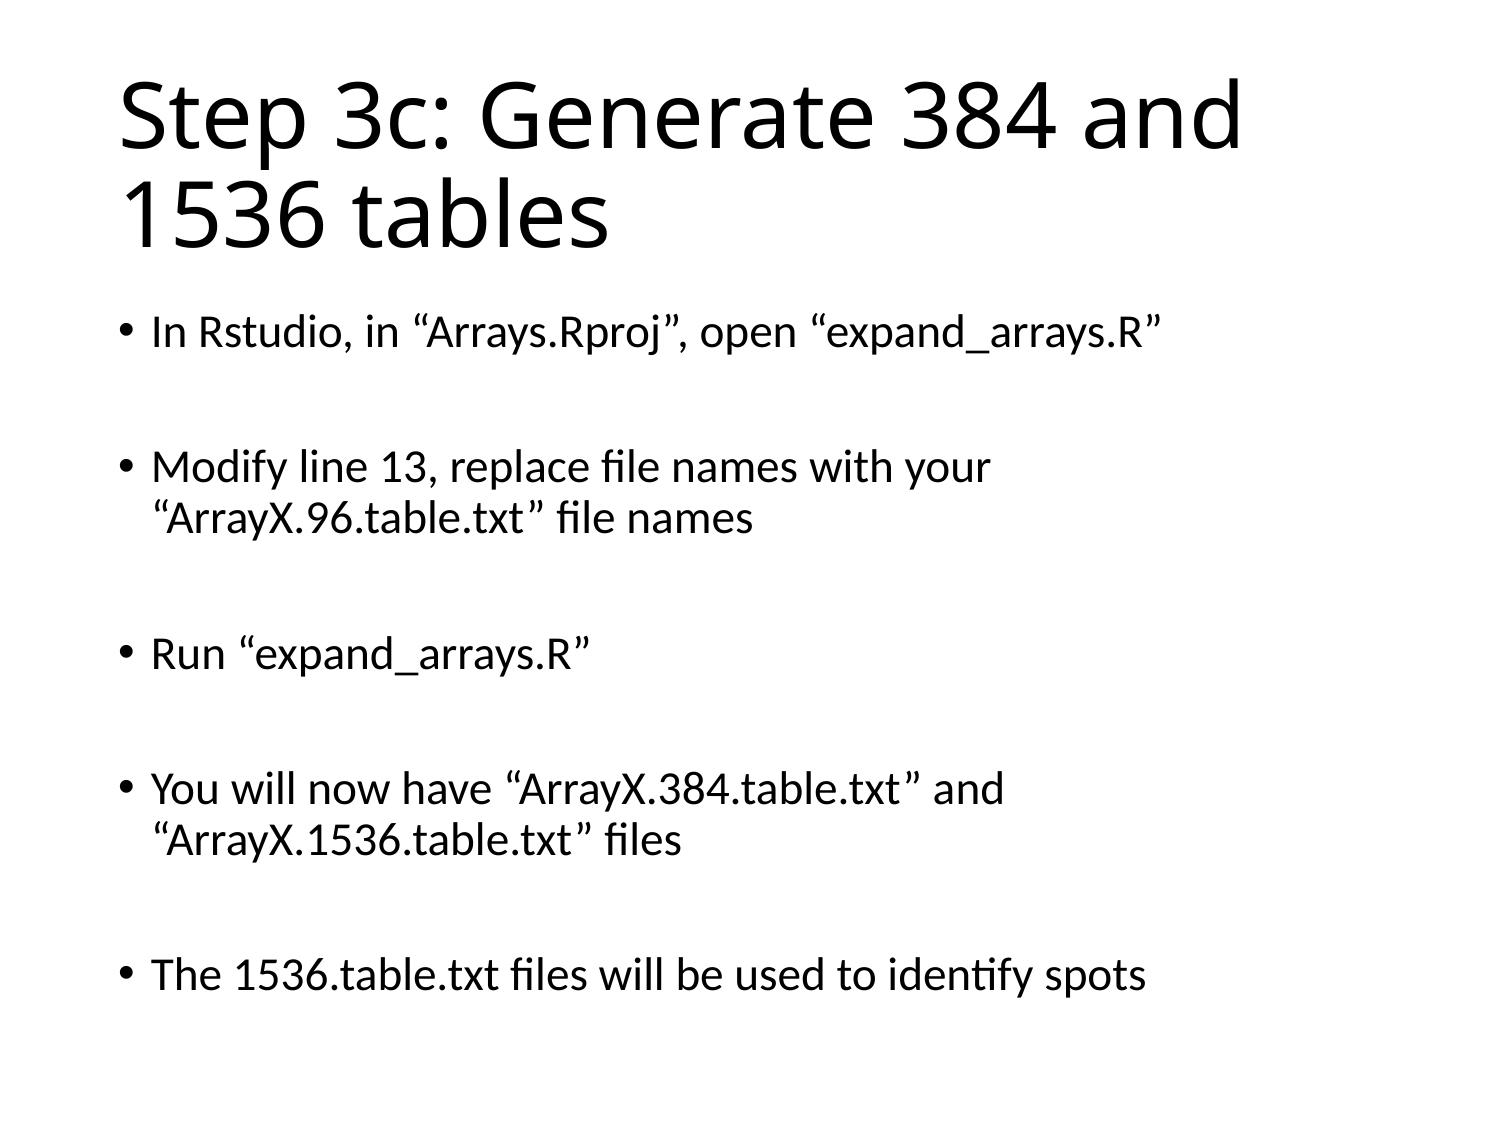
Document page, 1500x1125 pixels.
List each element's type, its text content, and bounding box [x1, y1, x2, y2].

title Step 3c: Generate 384 and 1536 tables [103, 59, 1397, 278]
list In Rstudio, in “Arrays.Rproj”, open “expand_arrays.R” Modify line 13, replace file names with your “ArrayX.96.table.txt” file names Run “expand_arrays.R” You will now have “ArrayX.384.table.txt” and “ArrayX.1536.table.txt” files The 1536.table.txt files will be used to identify spots [103, 299, 1397, 1014]
